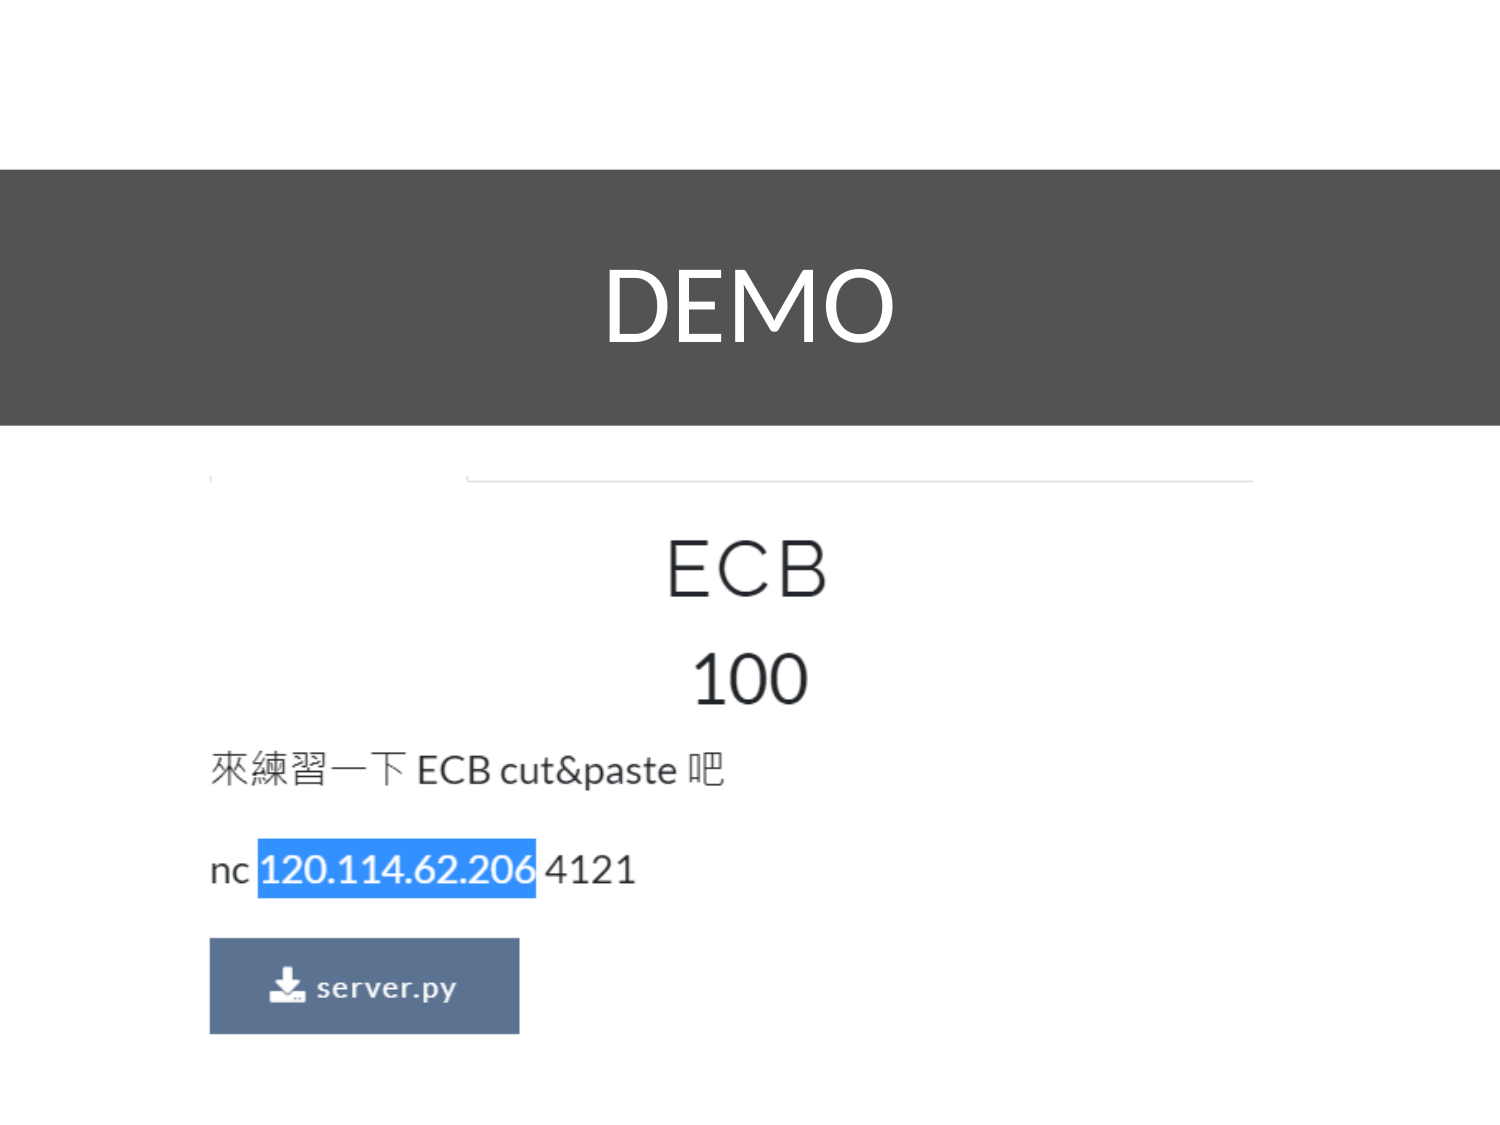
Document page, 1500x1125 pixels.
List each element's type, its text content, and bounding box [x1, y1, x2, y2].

text_box DEMO [0, 169, 1500, 427]
picture [181, 476, 1318, 1056]
